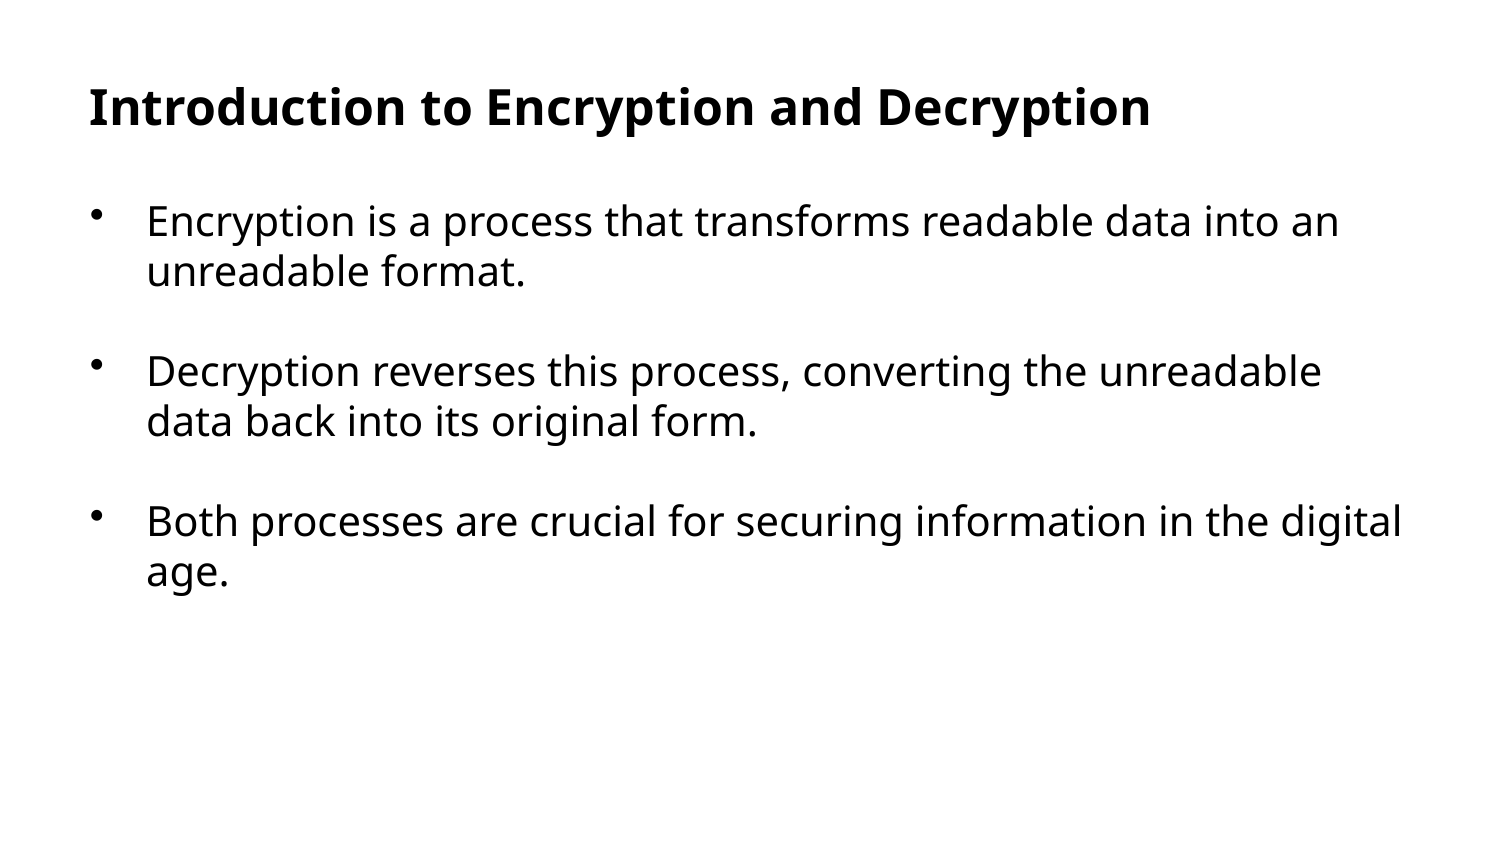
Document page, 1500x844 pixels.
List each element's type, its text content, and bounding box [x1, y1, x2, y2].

text_box Introduction to Encryption and Decryption [74, 37, 1425, 173]
text_box Encryption is a process that transforms readable data into an unreadable format. Decryption reverses this process, converting the unreadable data back into its original form. Both processes are crucial for securing information in the digital age. [74, 187, 1425, 713]
